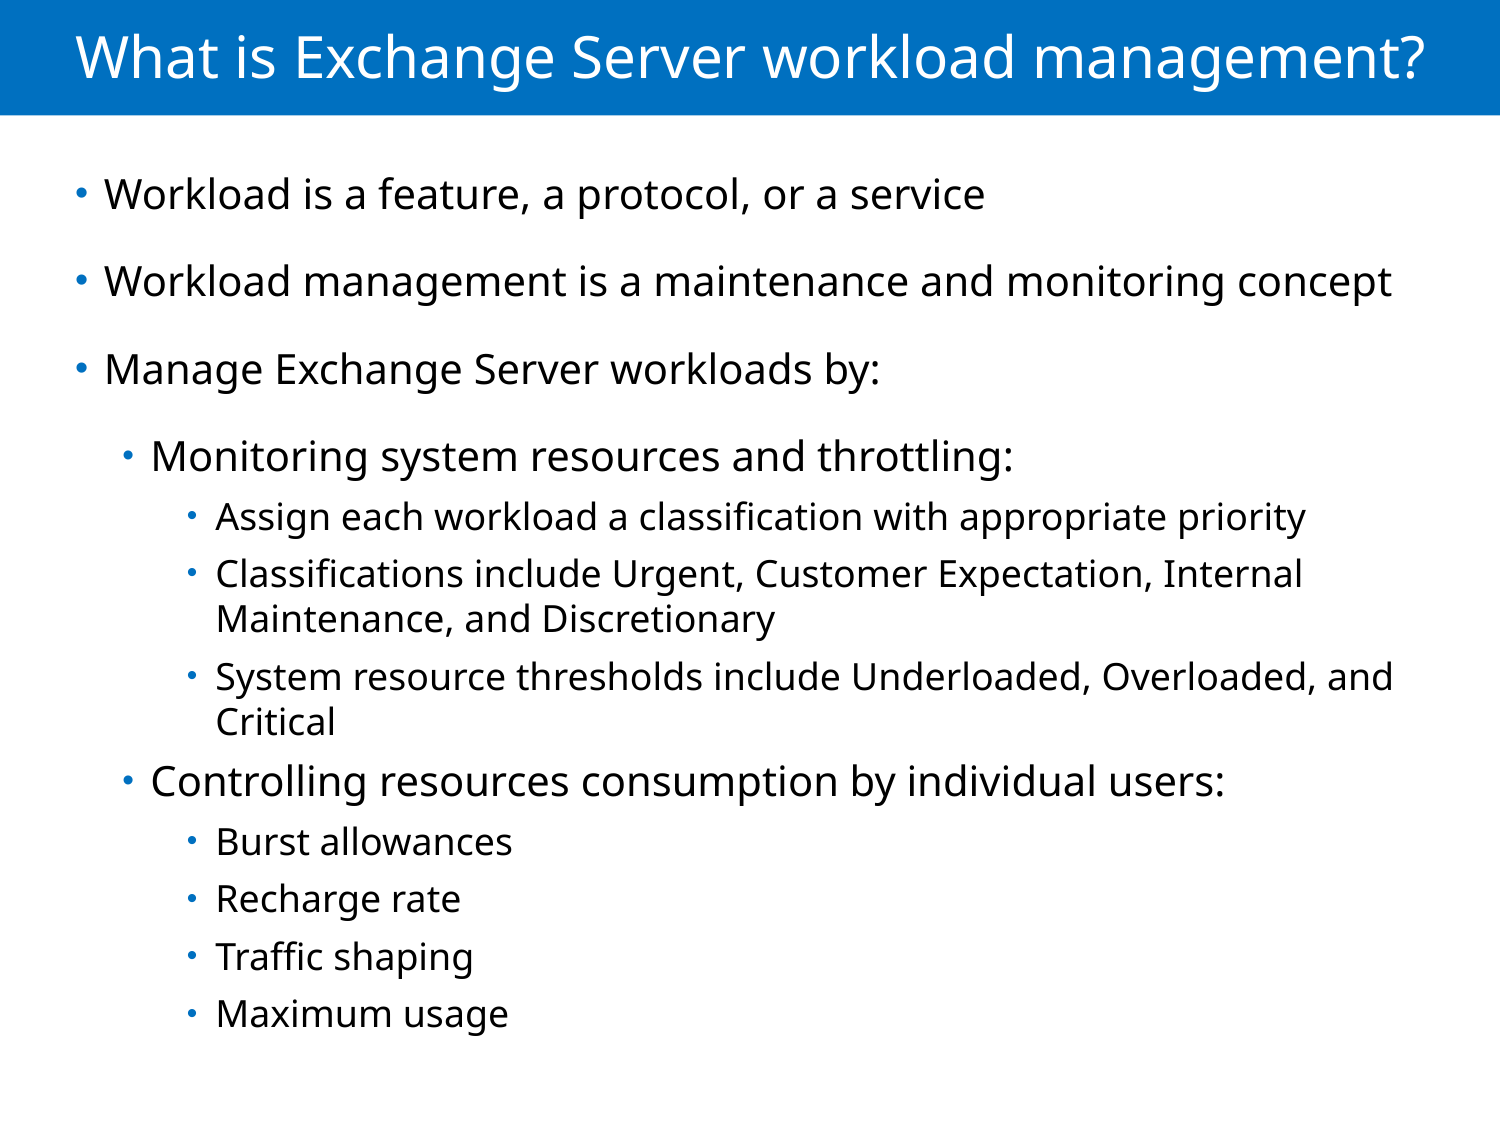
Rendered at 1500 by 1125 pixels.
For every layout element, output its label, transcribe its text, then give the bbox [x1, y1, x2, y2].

text_box Workload is a feature, a protocol, or a service Workload management is a maintenance and monitoring concept Manage Exchange Server workloads by: Monitoring system resources and throttling: Assign each workload a classification with appropriate priority Classifications include Urgent, Customer Expectation, Internal Maintenance, and Discretionary System resource thresholds include Underloaded, Overloaded, and Critical Controlling resources consumption by individual users: Burst allowances Recharge rate Traffic shaping Maximum usage [75, 167, 1408, 1012]
title What is Exchange Server workload management? [75, 0, 1451, 122]
